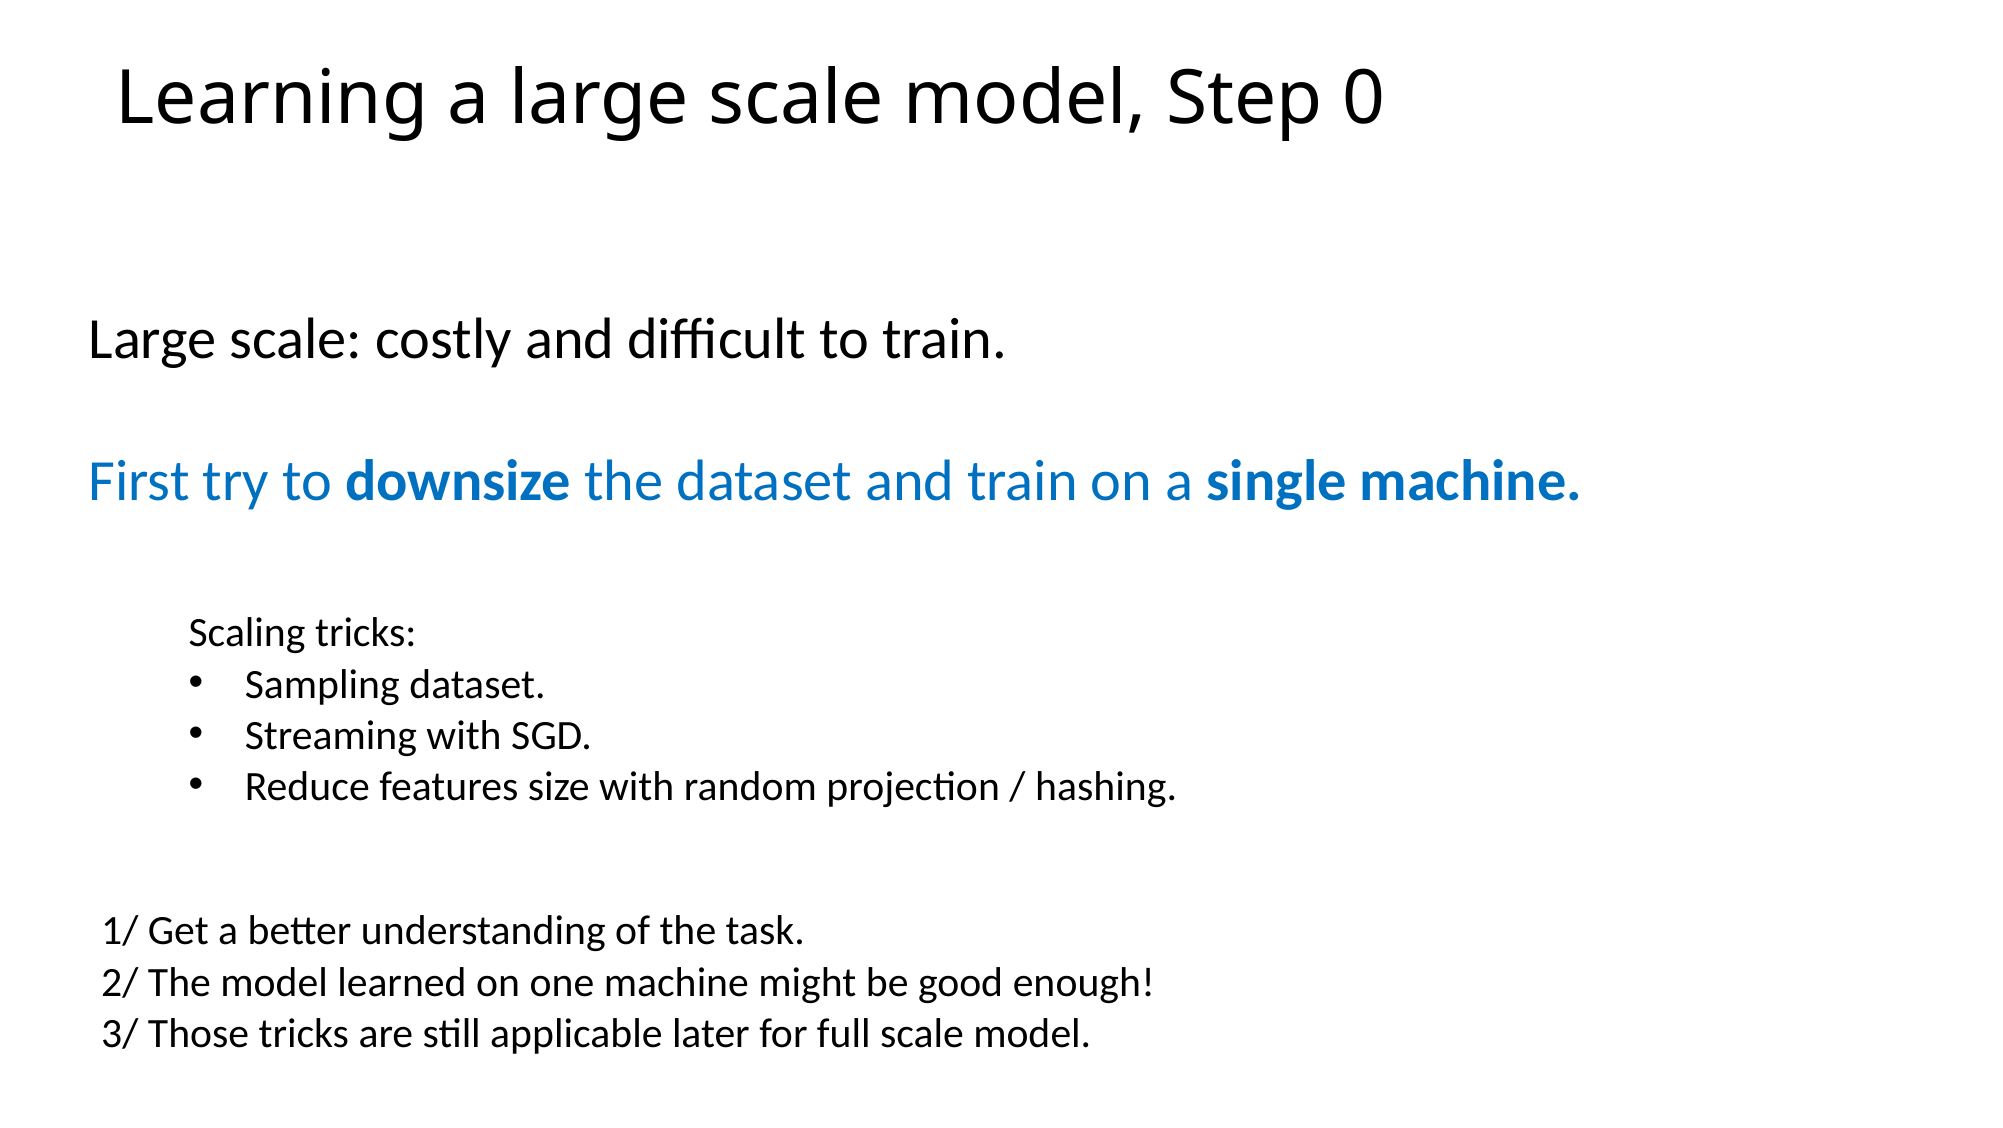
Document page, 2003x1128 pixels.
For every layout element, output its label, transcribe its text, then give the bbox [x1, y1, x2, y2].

text_box Scaling tricks: Sampling dataset. Streaming with SGD. Reduce features size with random projection / hashing. [188, 603, 1772, 809]
text_box Large scale: costly and difficult to train. First try to downsize the dataset and train on a single machine. [88, 297, 1589, 717]
text_box Learning a large scale model, Step 0 [100, 51, 1862, 226]
text_box 1/ Get a better understanding of the task. 2/ The model learned on one machine might be good enough! 3/ Those tricks are still applicable later for full scale model. [101, 901, 1326, 1056]
